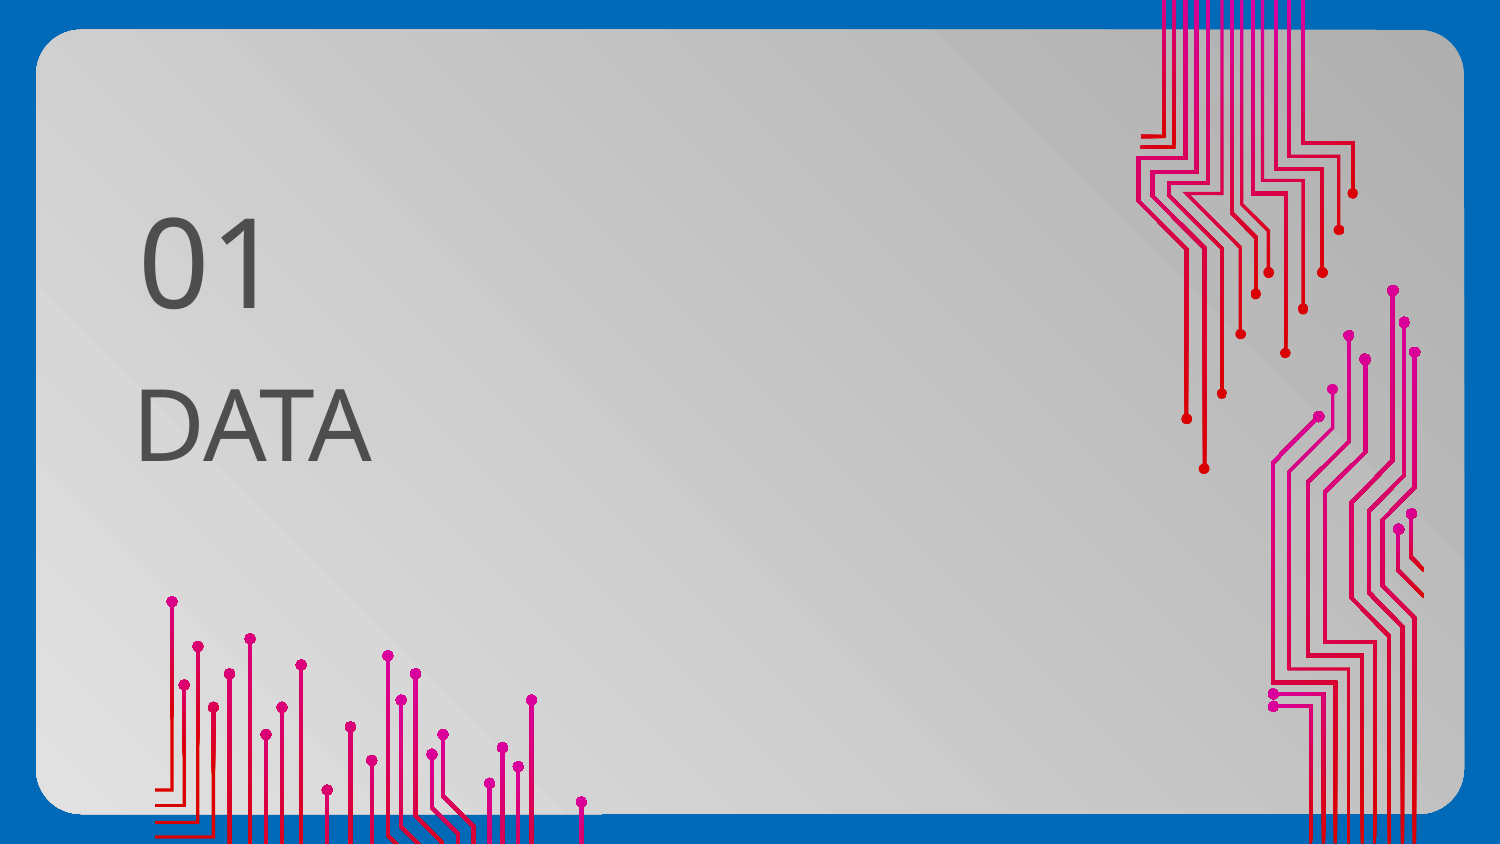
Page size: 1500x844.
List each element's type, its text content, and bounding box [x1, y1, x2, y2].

title DATA [116, 352, 794, 491]
title 01 [116, 189, 304, 328]
